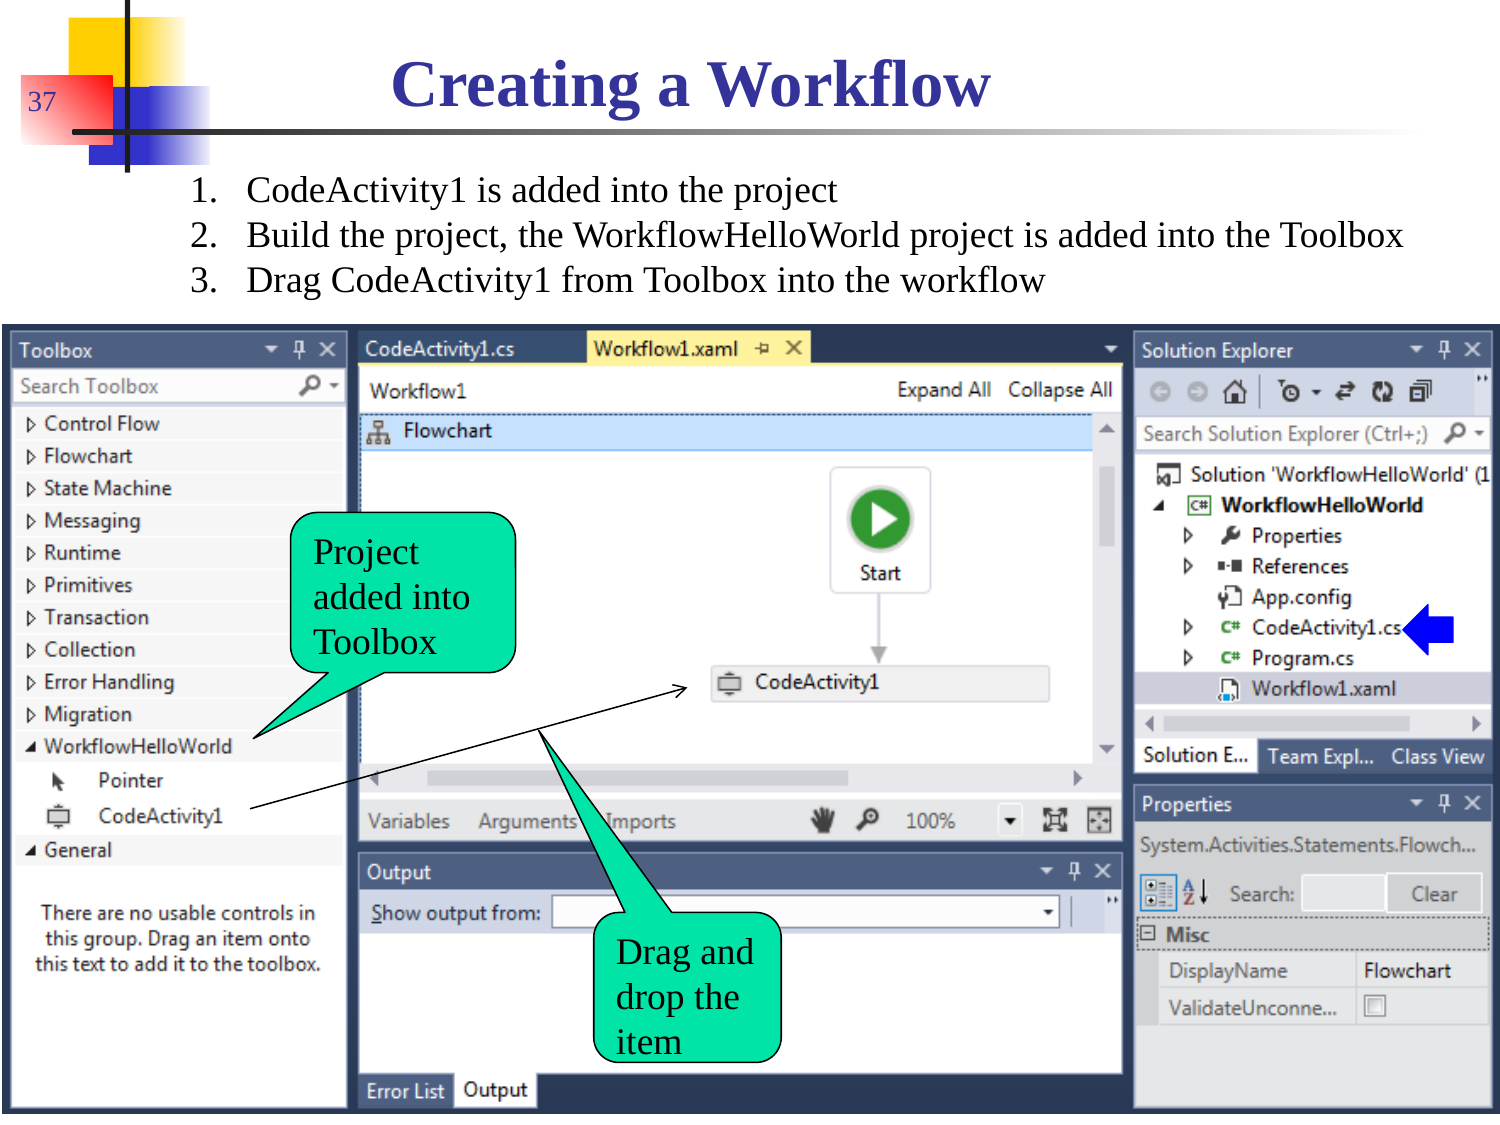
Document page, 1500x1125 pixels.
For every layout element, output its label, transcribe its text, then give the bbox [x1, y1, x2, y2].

text_box CodeActivity1 is added into the project Build the project, the WorkflowHelloWorld project is added into the Toolbox Drag CodeActivity1 from Toolbox into the workflow [175, 157, 1421, 308]
slide_number 37 [12, 49, 131, 126]
picture [2, 324, 1500, 1114]
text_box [249, 687, 688, 809]
title Creating a Workflow [374, 24, 1488, 128]
